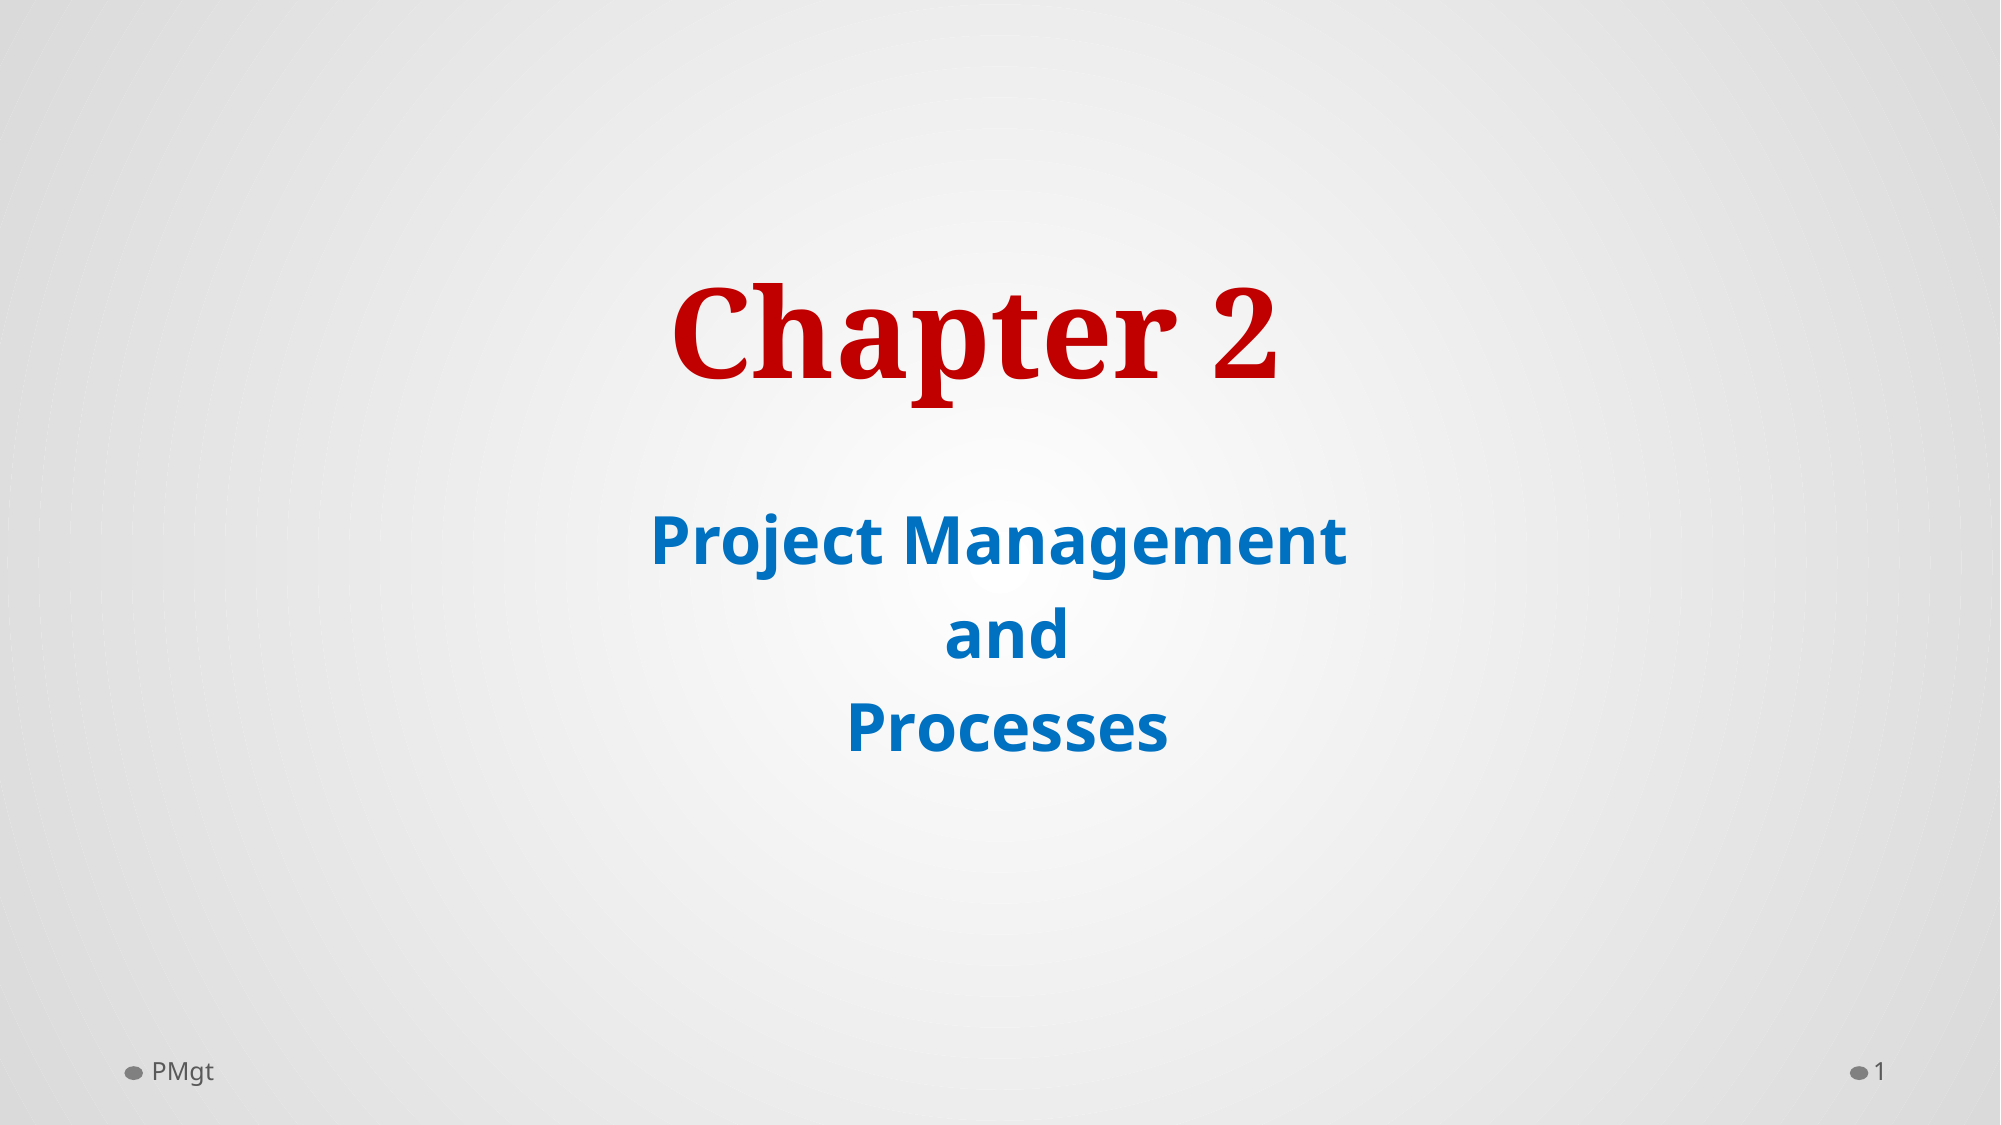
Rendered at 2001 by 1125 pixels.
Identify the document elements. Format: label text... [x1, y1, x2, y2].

subtitle Project Management and Processes [148, 490, 1849, 882]
slide_number 1 [1868, 1042, 1992, 1103]
title Chapter 2 [225, 138, 1725, 412]
footer PMgt [144, 1042, 768, 1103]
